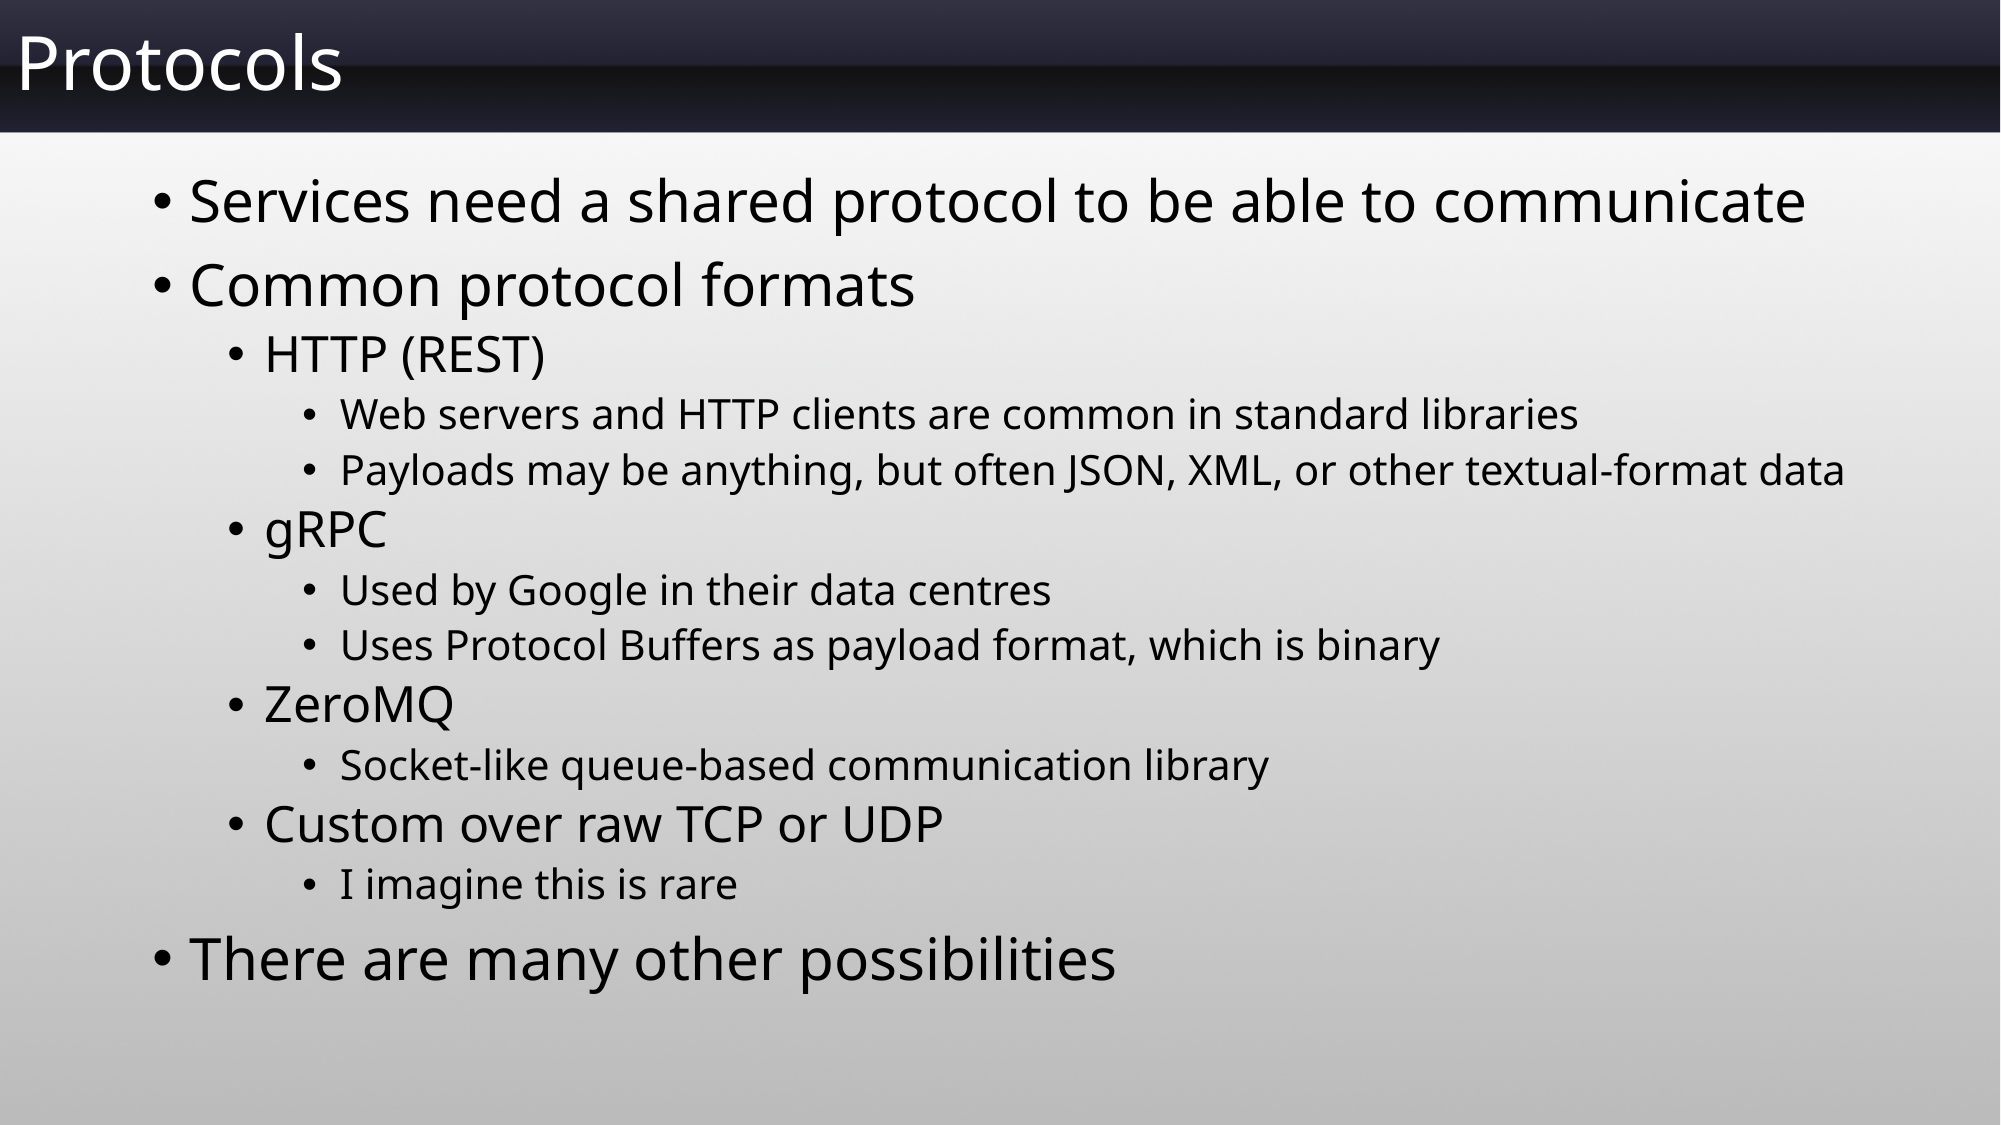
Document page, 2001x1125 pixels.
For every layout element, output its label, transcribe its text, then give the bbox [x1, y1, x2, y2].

title Protocols [0, 0, 2000, 133]
list Services need a shared protocol to be able to communicate Common protocol formats HTTP (REST) Web servers and HTTP clients are common in standard libraries Payloads may be anything, but often JSON, XML, or other textual-format data gRPC Used by Google in their data centres Uses Protocol Buffers as payload format, which is binary ZeroMQ Socket-like queue-based communication library Custom over raw TCP or UDP I imagine this is rare There are many other possibilities [137, 164, 1863, 1014]
picture [0, 0, 2001, 1125]
